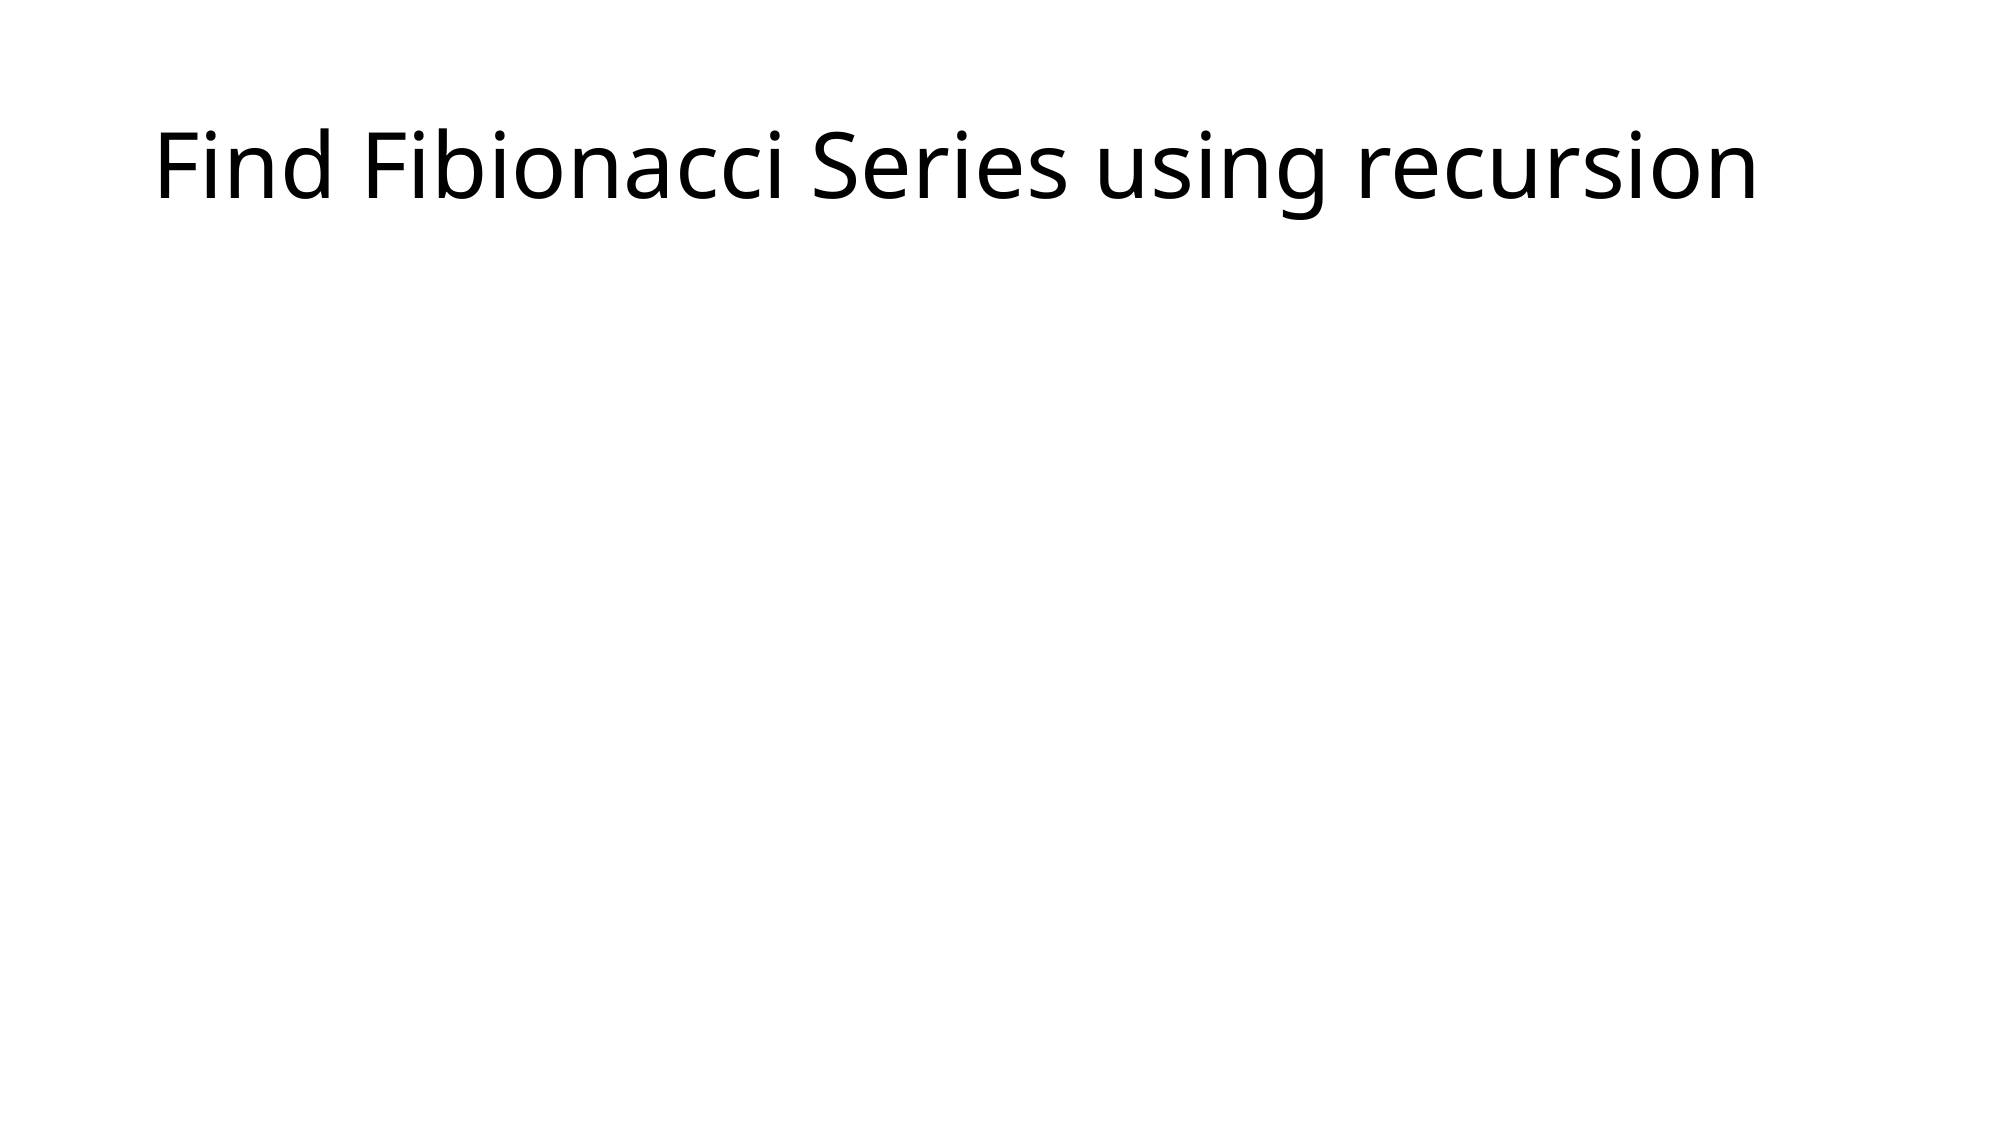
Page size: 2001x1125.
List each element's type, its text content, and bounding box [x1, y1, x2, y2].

title Find Fibionacci Series using recursion [137, 59, 1863, 278]
